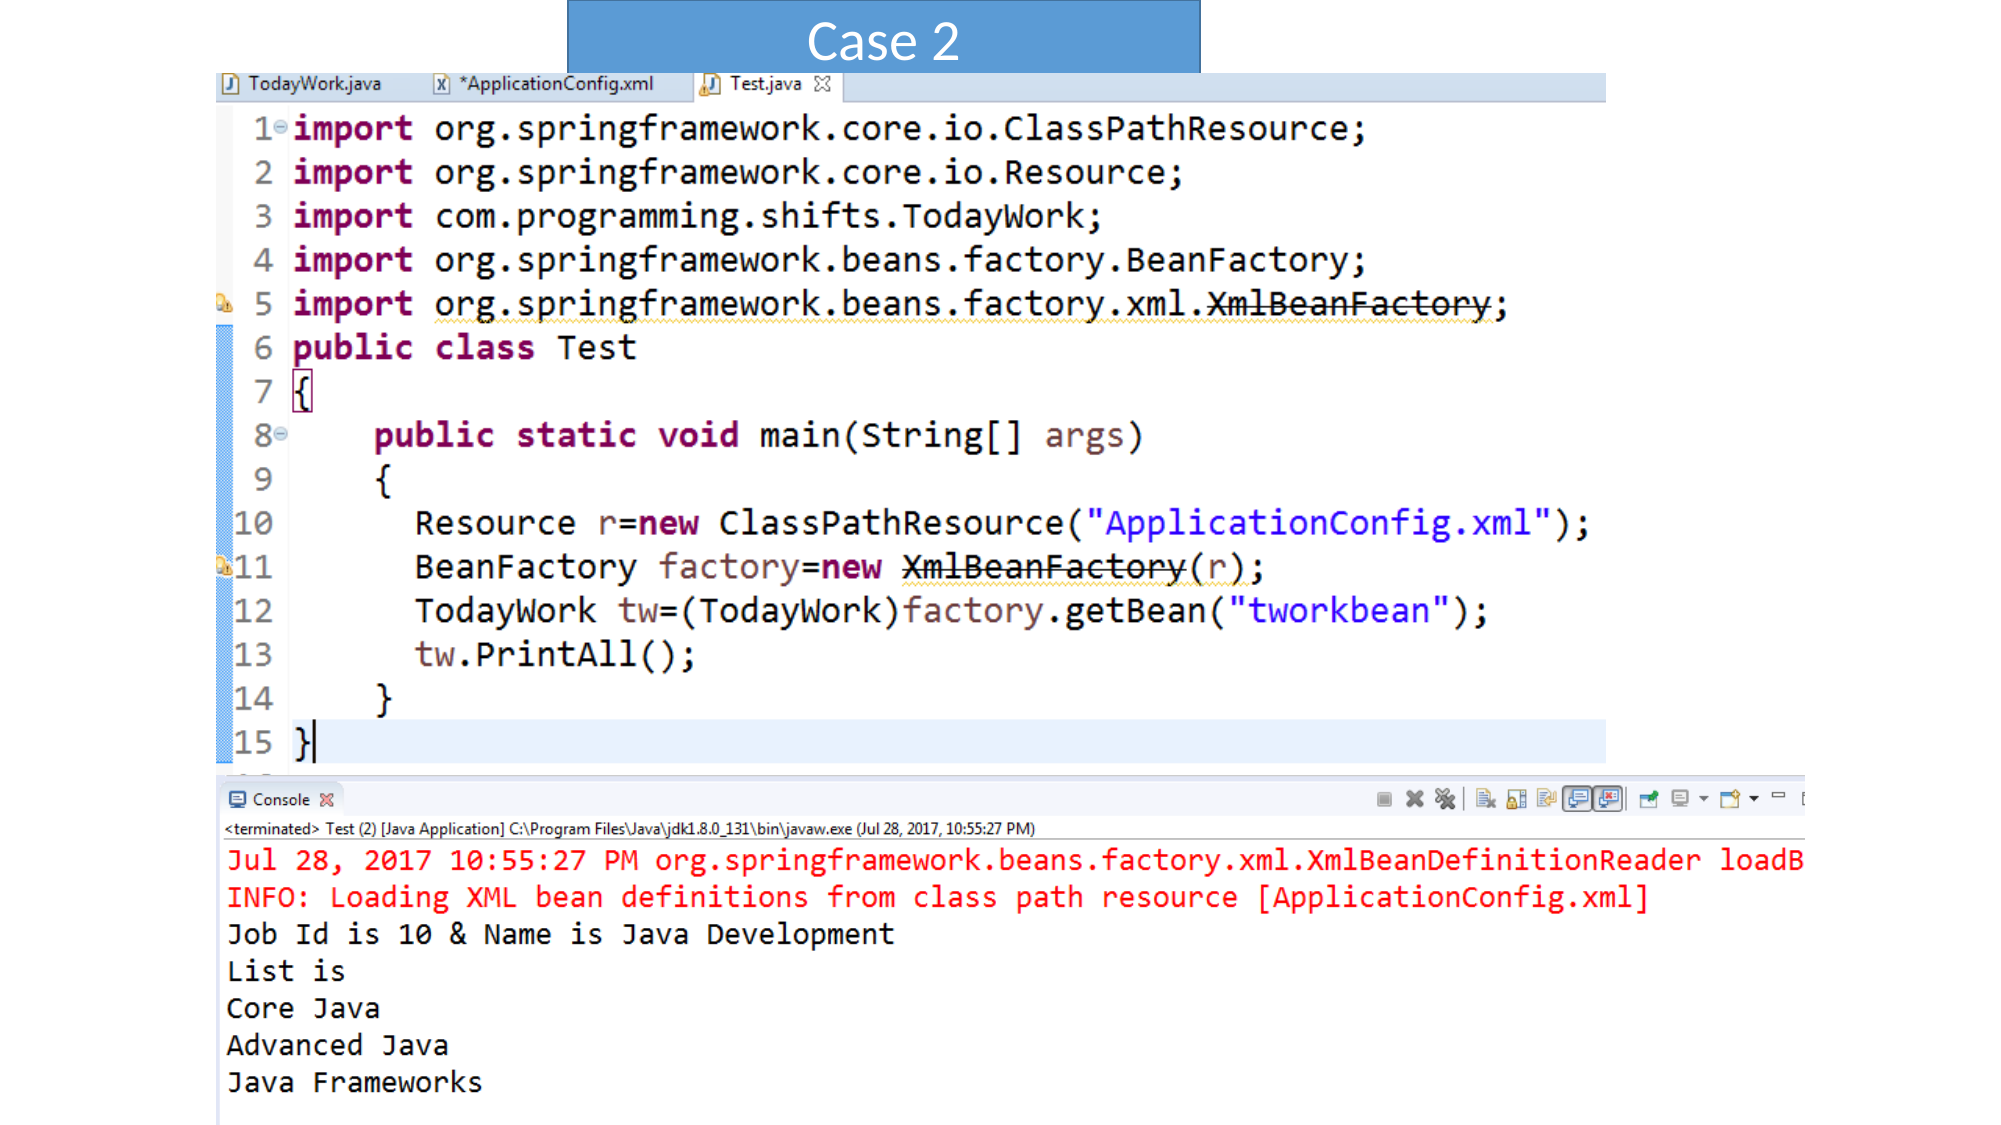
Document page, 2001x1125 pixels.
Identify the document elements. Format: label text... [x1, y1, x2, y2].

text_box Case 2 [567, 0, 1201, 73]
picture [216, 73, 1805, 1125]
